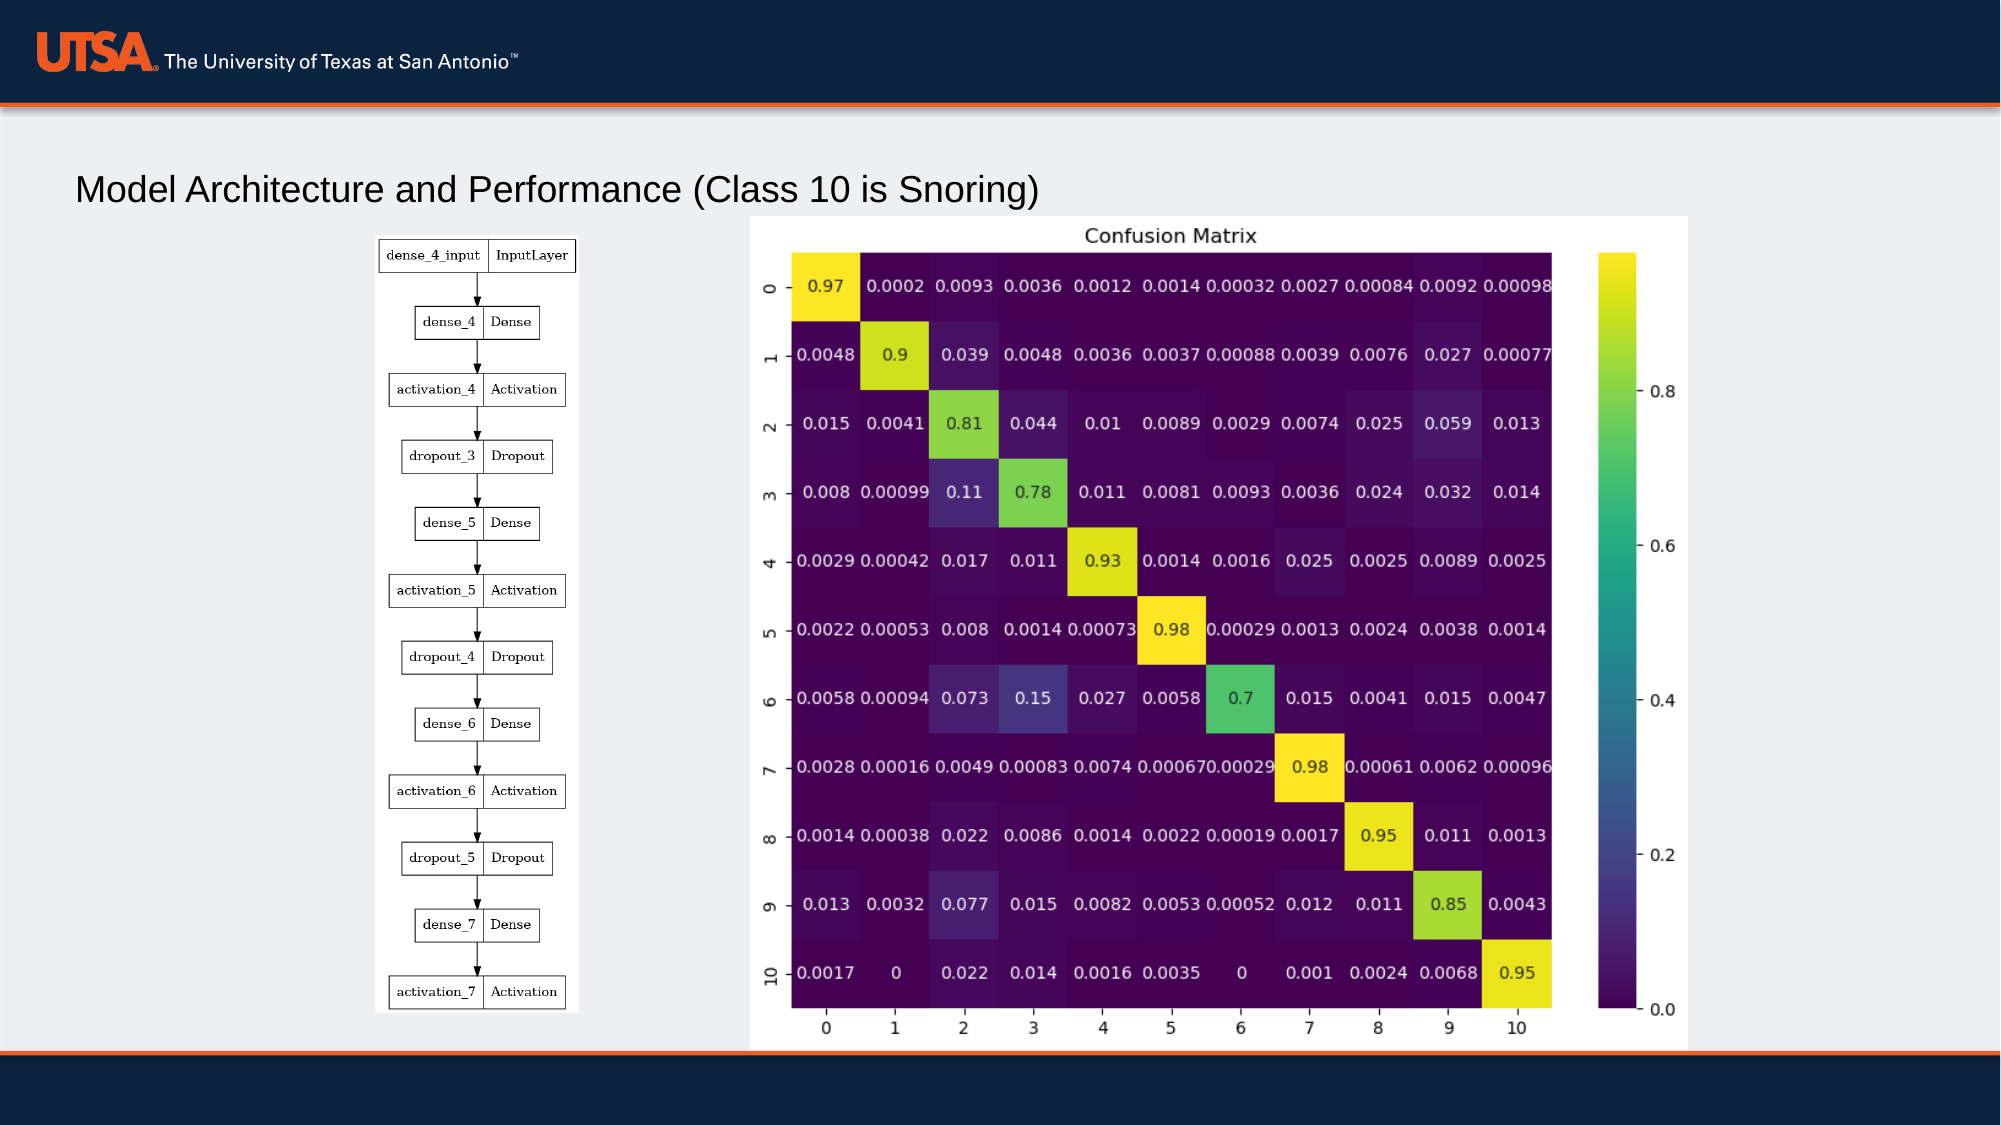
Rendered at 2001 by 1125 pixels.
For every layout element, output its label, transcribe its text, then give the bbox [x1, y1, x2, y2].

text_box Model Architecture and Performance (Class 10 is Snoring) [75, 149, 1875, 225]
picture [37, 31, 518, 72]
picture [374, 235, 579, 1013]
picture [749, 216, 1688, 1051]
